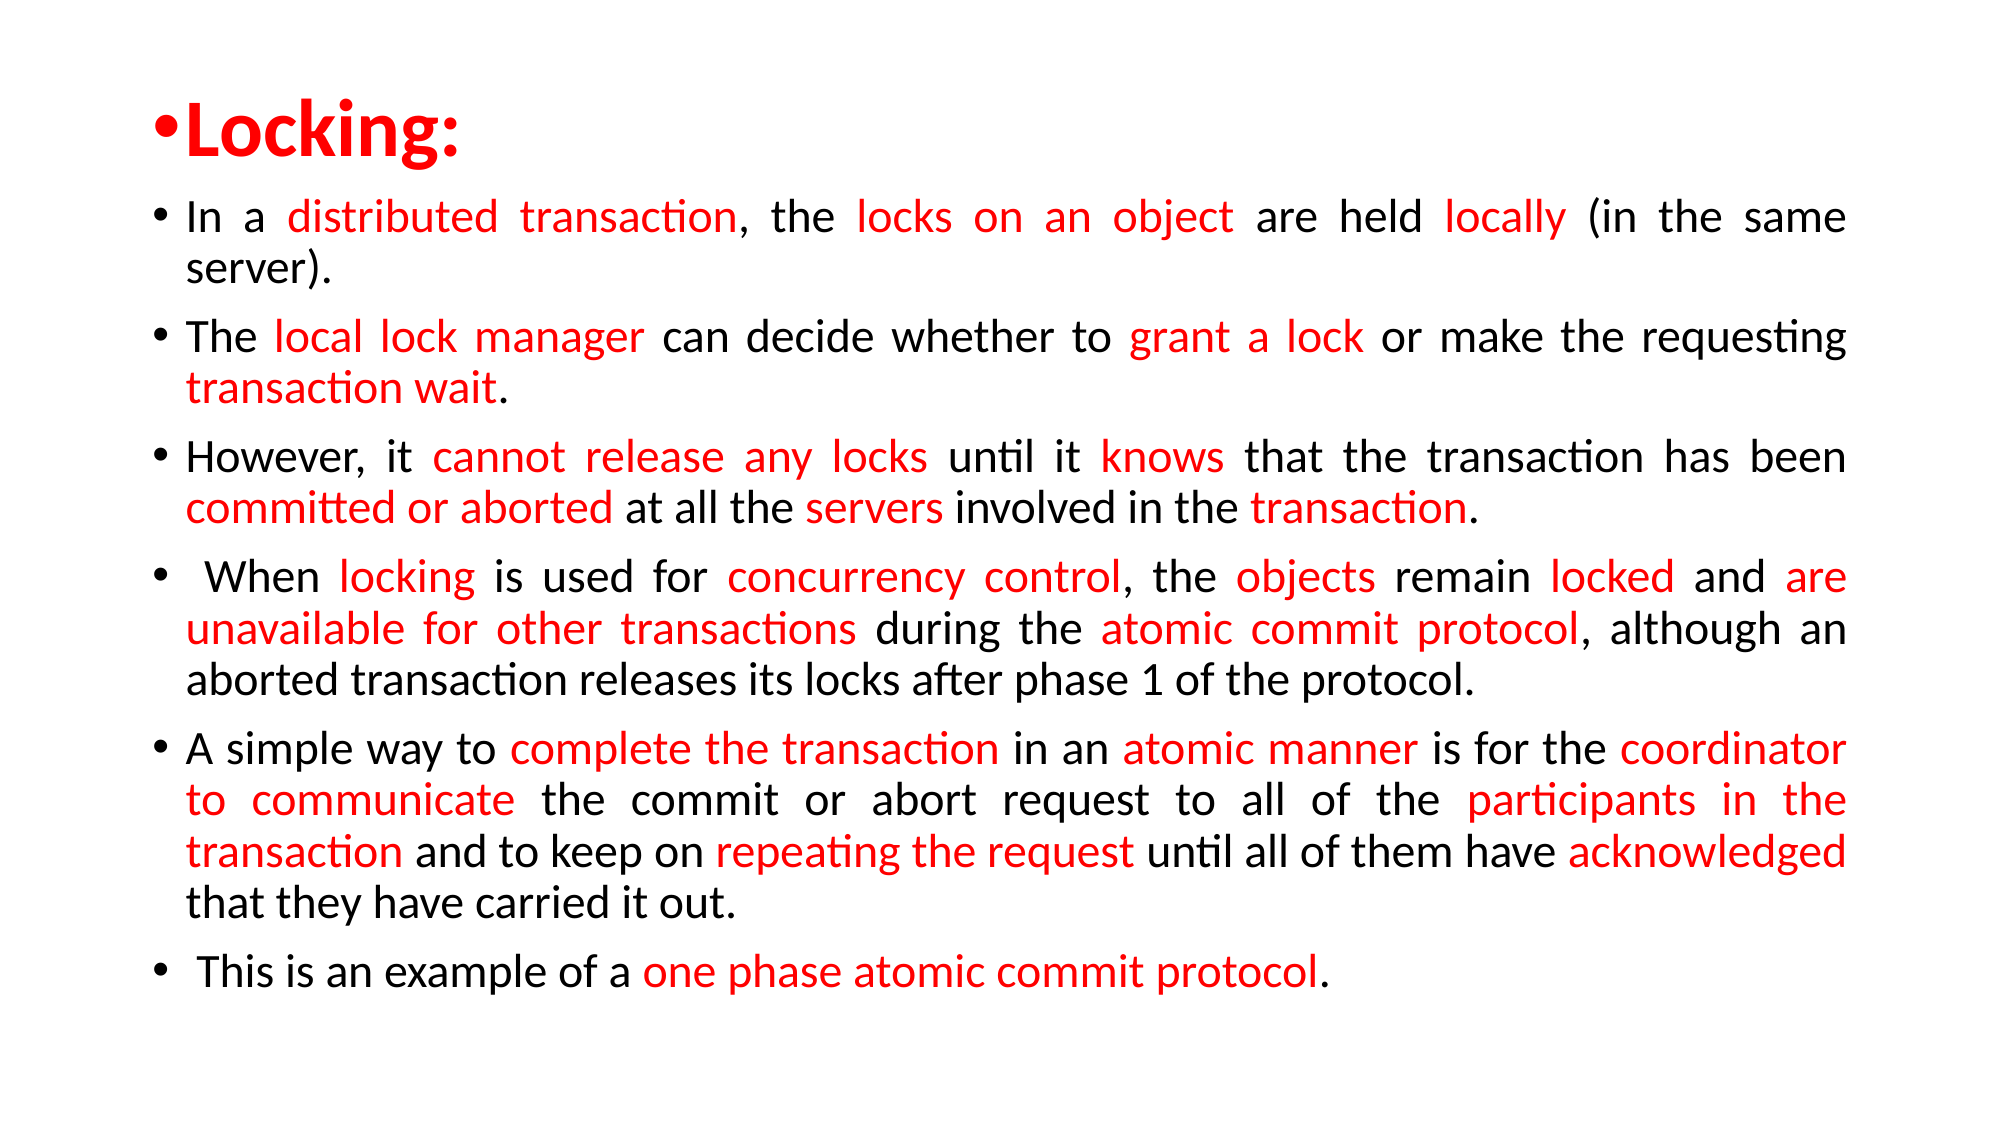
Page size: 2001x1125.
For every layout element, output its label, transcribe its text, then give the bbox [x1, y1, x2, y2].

list Locking: In a distributed transaction, the locks on an object are held locally (in the same server). The local lock manager can decide whether to grant a lock or make the requesting transaction wait. However, it cannot release any locks until it knows that the transaction has been committed or aborted at all the servers involved in the transaction. When locking is used for concurrency control, the objects remain locked and are unavailable for other transactions during the atomic commit protocol, although an aborted transaction releases its locks after phase 1 of the protocol. A simple way to complete the transaction in an atomic manner is for the coordinator to communicate the commit or abort request to all of the participants in the transaction and to keep on repeating the request until all of them have acknowledged that they have carried it out. This is an example of a one phase atomic commit protocol. [137, 78, 1863, 1014]
